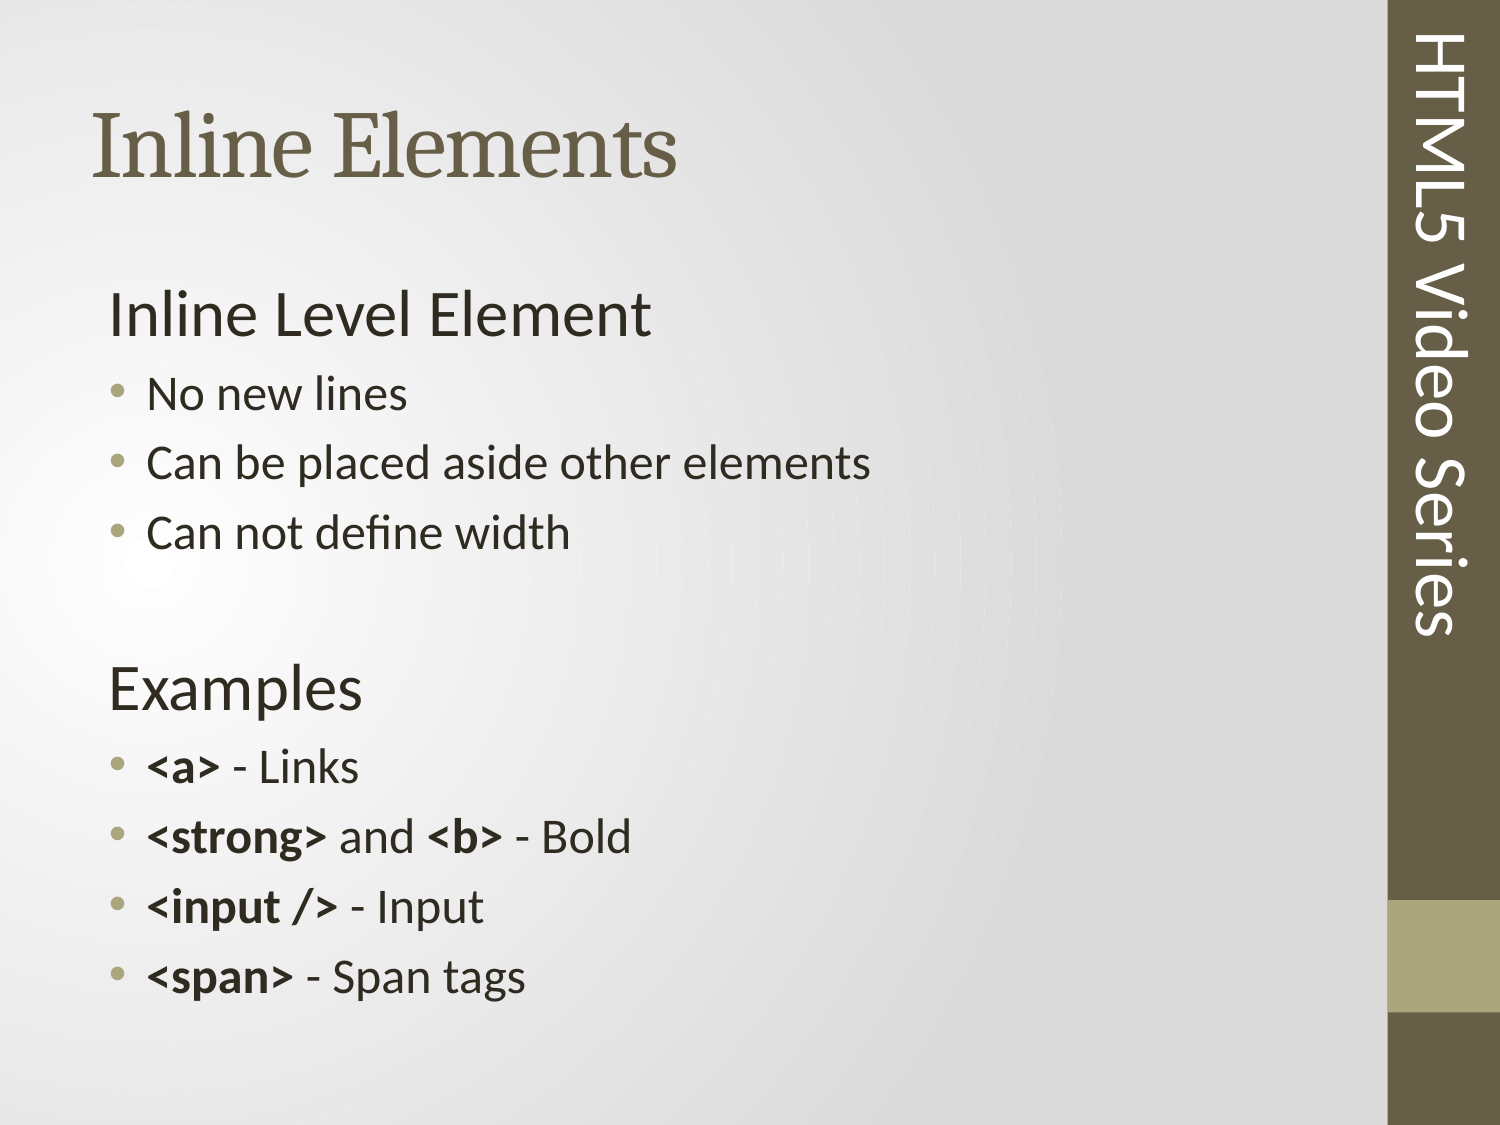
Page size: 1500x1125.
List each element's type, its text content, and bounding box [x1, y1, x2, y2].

title Inline Elements [75, 45, 1325, 233]
text_box HTML5 Video Series [1393, 15, 1499, 654]
list Inline Level Element No new lines Can be placed aside other elements Can not define width Examples <a> - Links <strong> and <b> - Bold <input /> - Input <span> - Span tags [75, 262, 1325, 1050]
